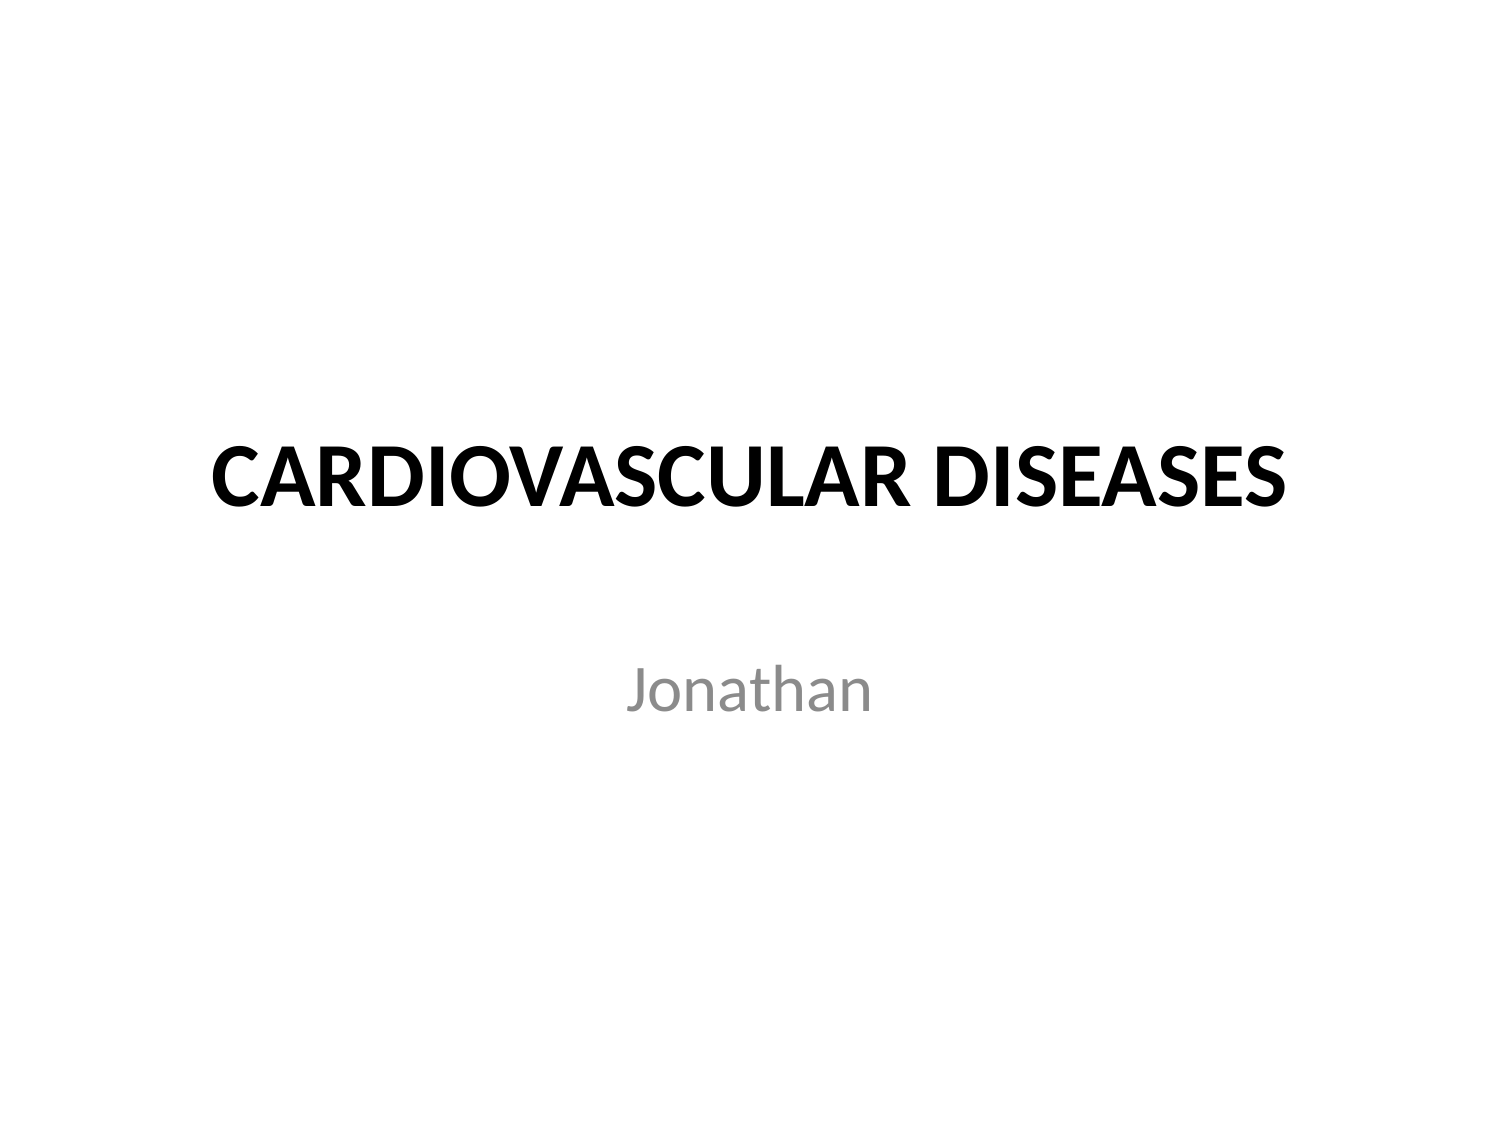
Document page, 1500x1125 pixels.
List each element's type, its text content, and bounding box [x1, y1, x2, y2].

subtitle Jonathan [225, 637, 1275, 925]
title CARDIOVASCULAR DISEASES [112, 349, 1388, 591]
